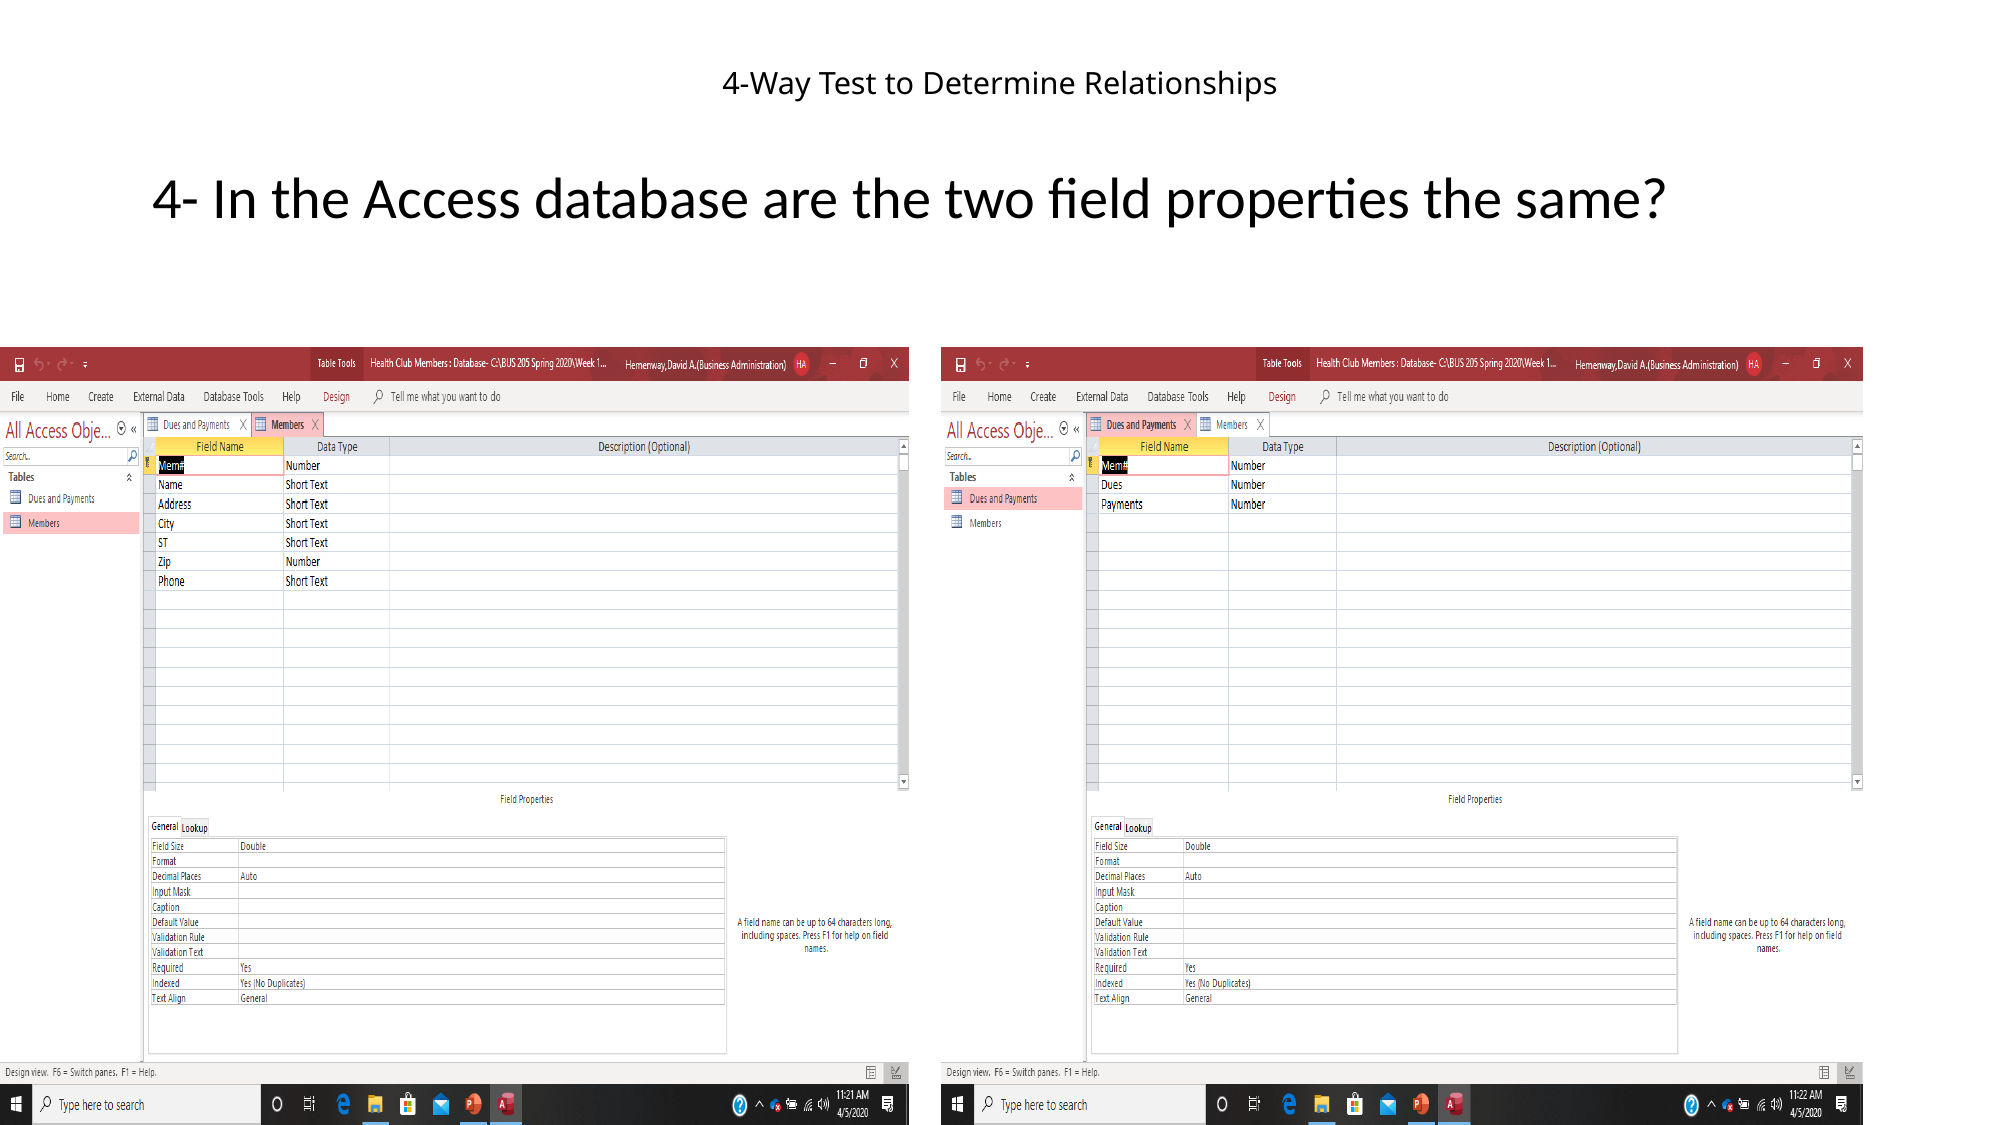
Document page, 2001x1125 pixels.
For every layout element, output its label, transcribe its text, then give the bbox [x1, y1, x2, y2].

picture [941, 347, 1863, 1125]
list 4- In the Access database are the two field properties the same? [137, 160, 1863, 1014]
title 4-Way Test to Determine Relationships [137, 59, 1863, 146]
picture [0, 347, 909, 1125]
